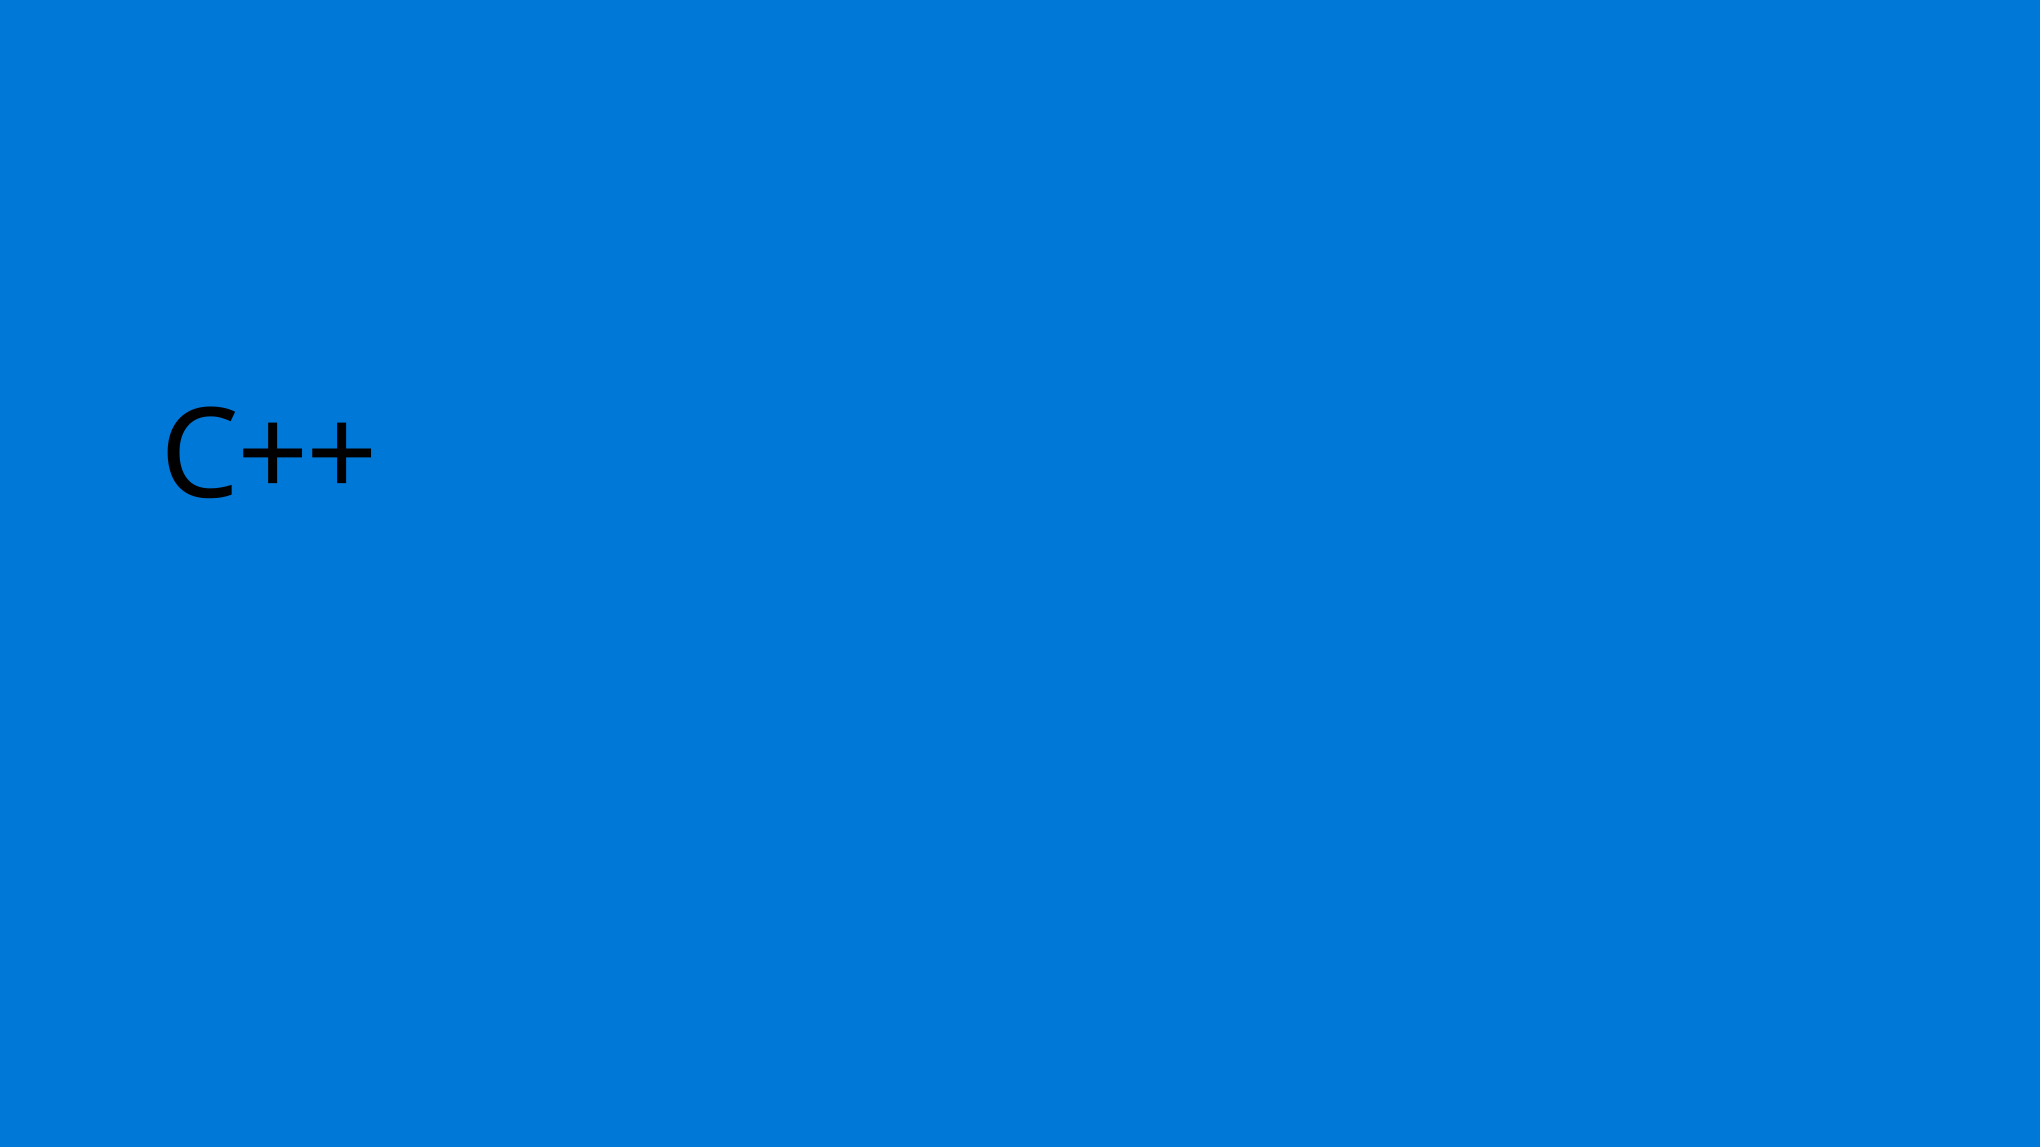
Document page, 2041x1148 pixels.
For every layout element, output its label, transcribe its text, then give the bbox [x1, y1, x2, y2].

title C++ [136, 374, 1996, 542]
